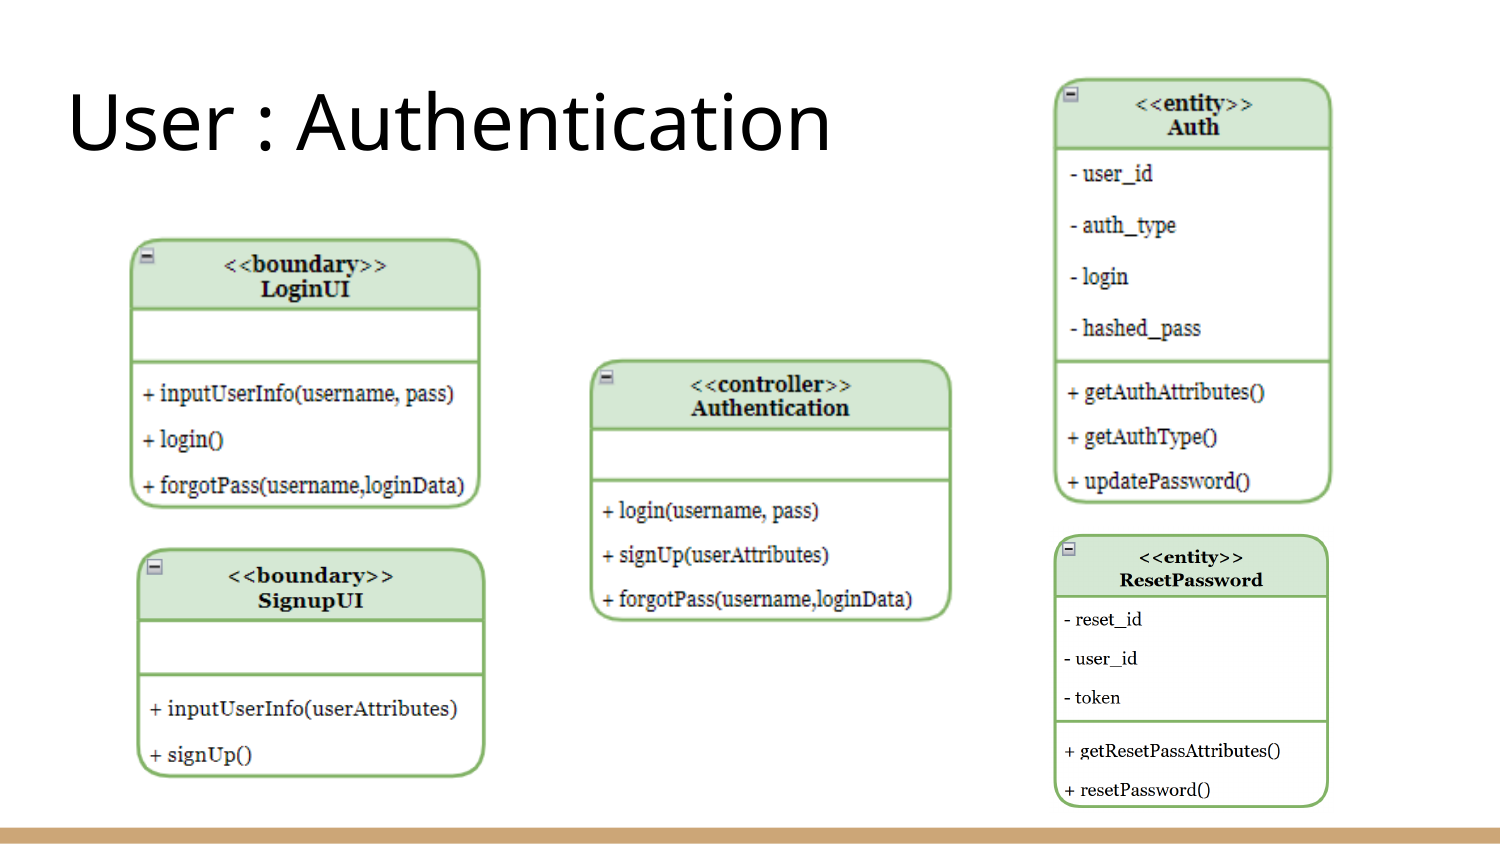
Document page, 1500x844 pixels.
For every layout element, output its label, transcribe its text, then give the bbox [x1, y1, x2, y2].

picture [129, 542, 491, 783]
picture [577, 348, 954, 624]
picture [1048, 525, 1335, 813]
picture [1041, 69, 1342, 508]
title User : Authentication [51, 51, 1449, 189]
picture [114, 223, 491, 513]
